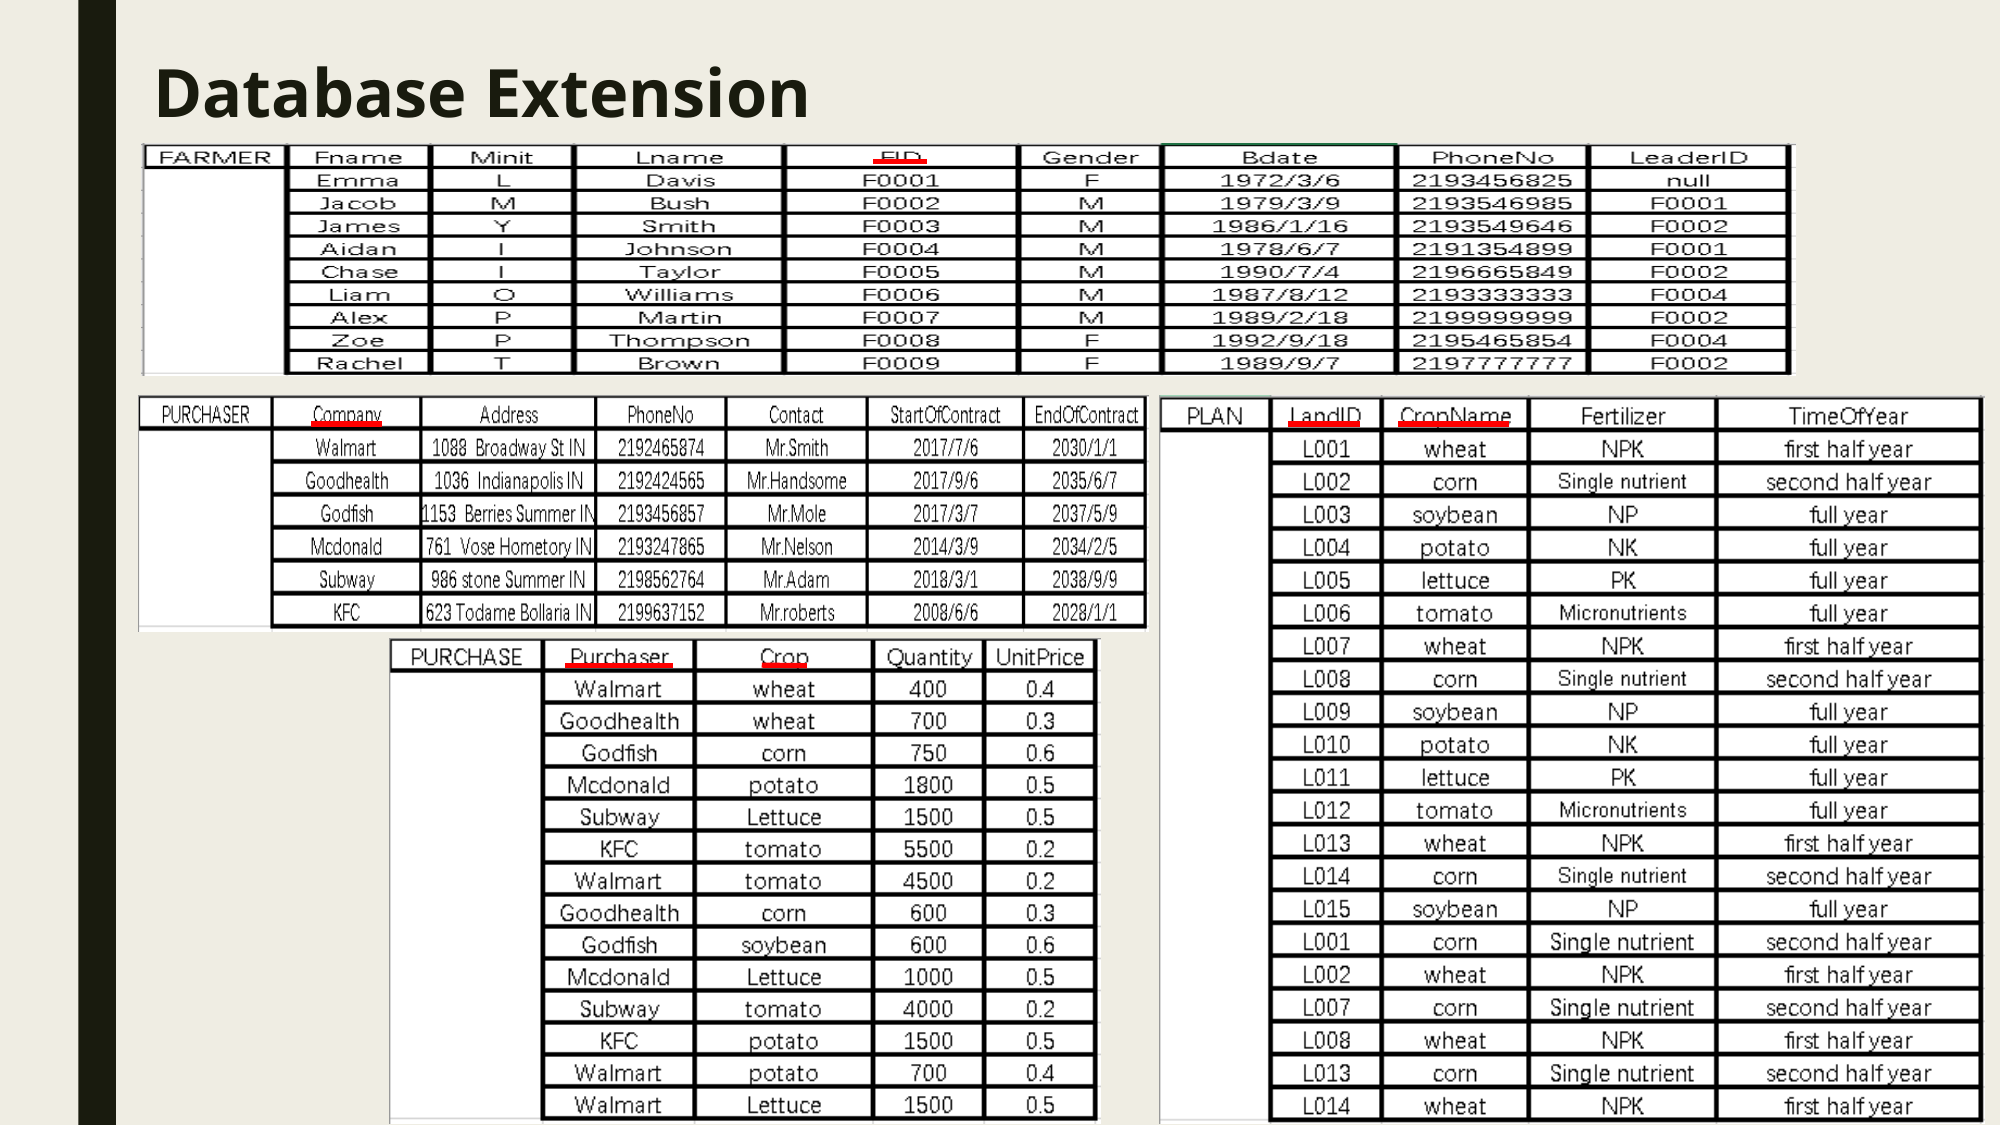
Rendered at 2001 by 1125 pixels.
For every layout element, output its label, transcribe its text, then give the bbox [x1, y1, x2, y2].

title Database Extension [138, 53, 1714, 182]
picture [138, 395, 1149, 632]
picture [141, 143, 1796, 376]
picture [1158, 395, 1985, 1124]
picture [389, 637, 1101, 1124]
